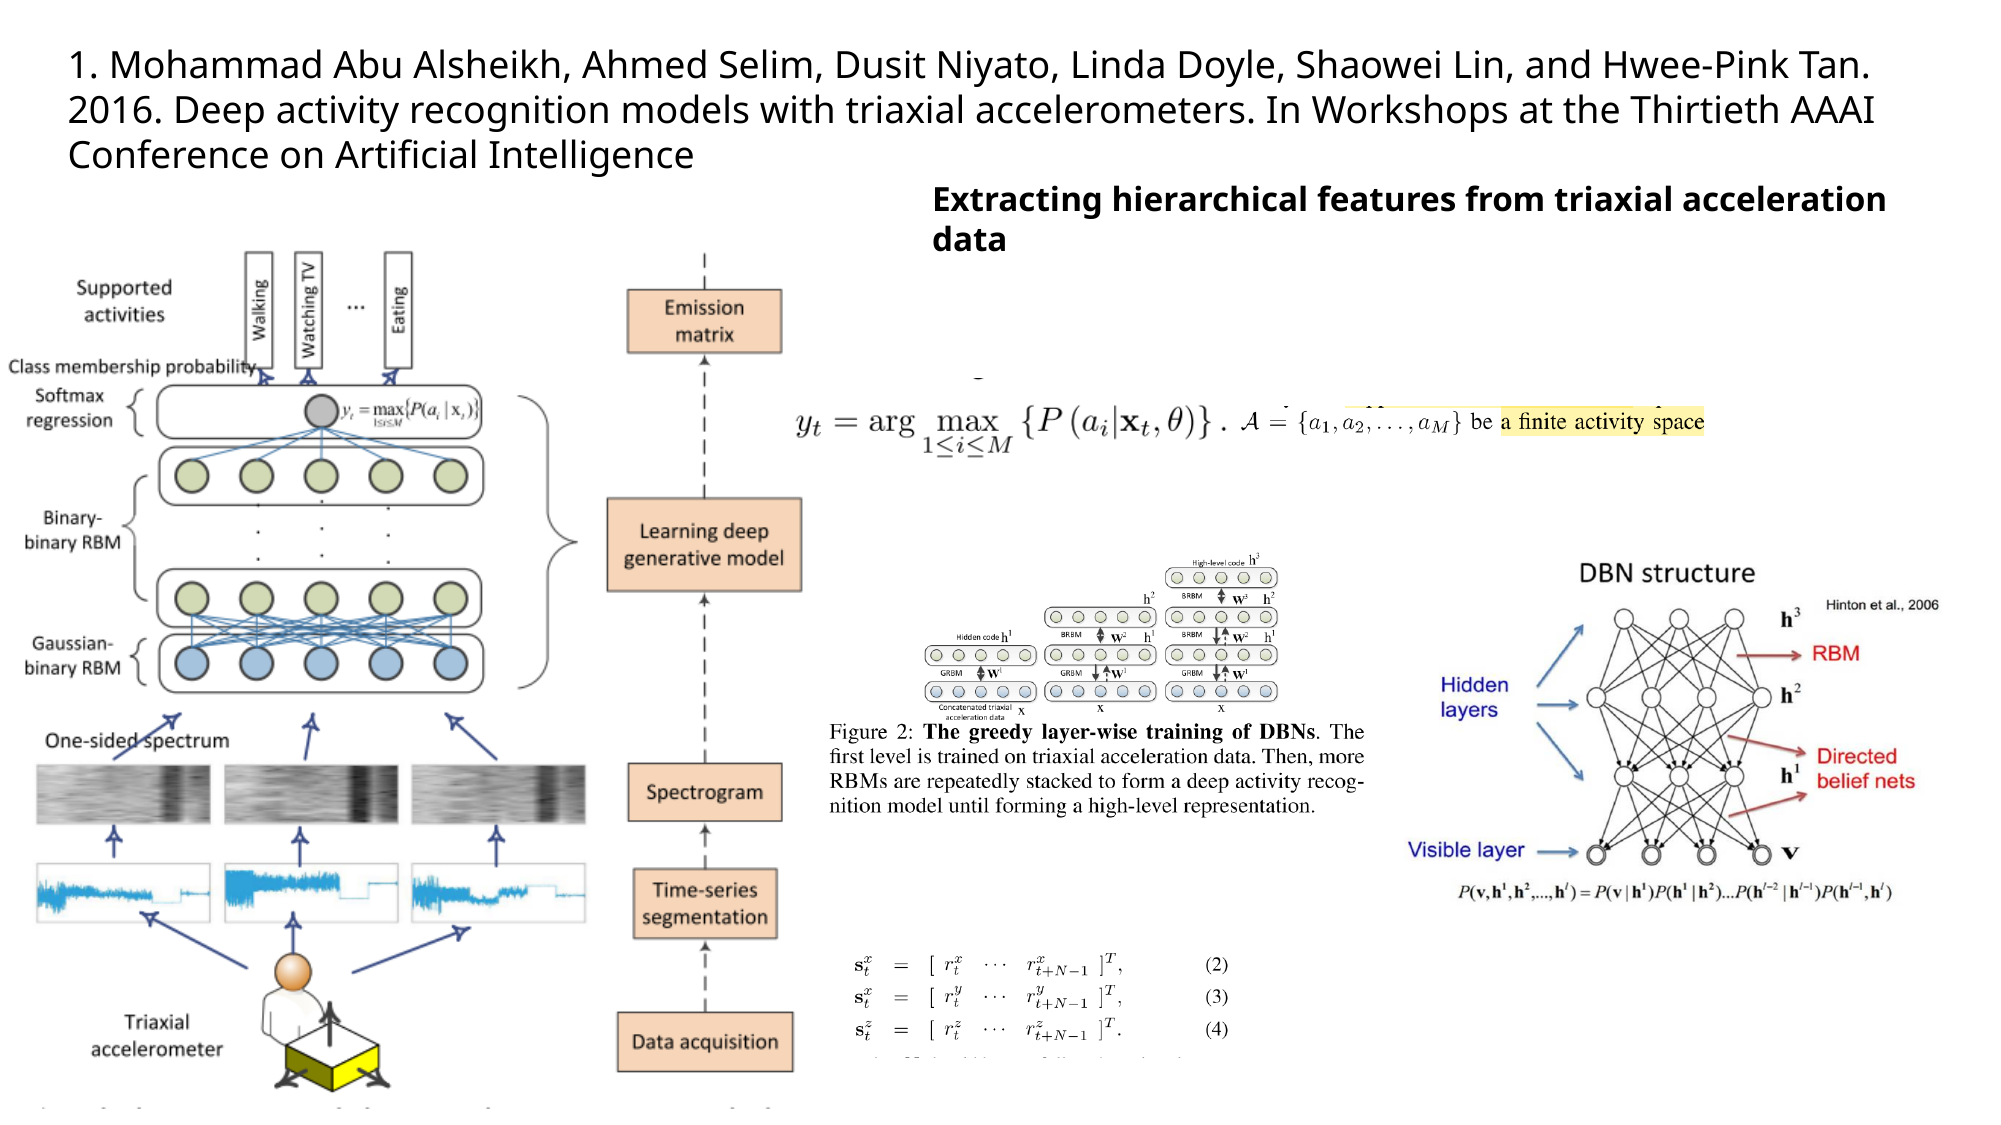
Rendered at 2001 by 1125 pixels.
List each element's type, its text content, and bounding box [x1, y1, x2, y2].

picture [1396, 548, 1943, 914]
text_box 1. Mohammad Abu Alsheikh, Ahmed Selim, Dusit Niyato, Linda Doyle, Shaowei Lin, and Hwee-Pink Tan. 2016. Deep activity recognition models with triaxial accelerometers. In Workshops at the Thirtieth AAAI Conference on Artificial Intelligence [52, 33, 1919, 184]
picture [0, 249, 1705, 1109]
picture [836, 927, 1247, 1058]
text_box Extracting hierarchical features from triaxial acceleration data [917, 171, 1918, 266]
